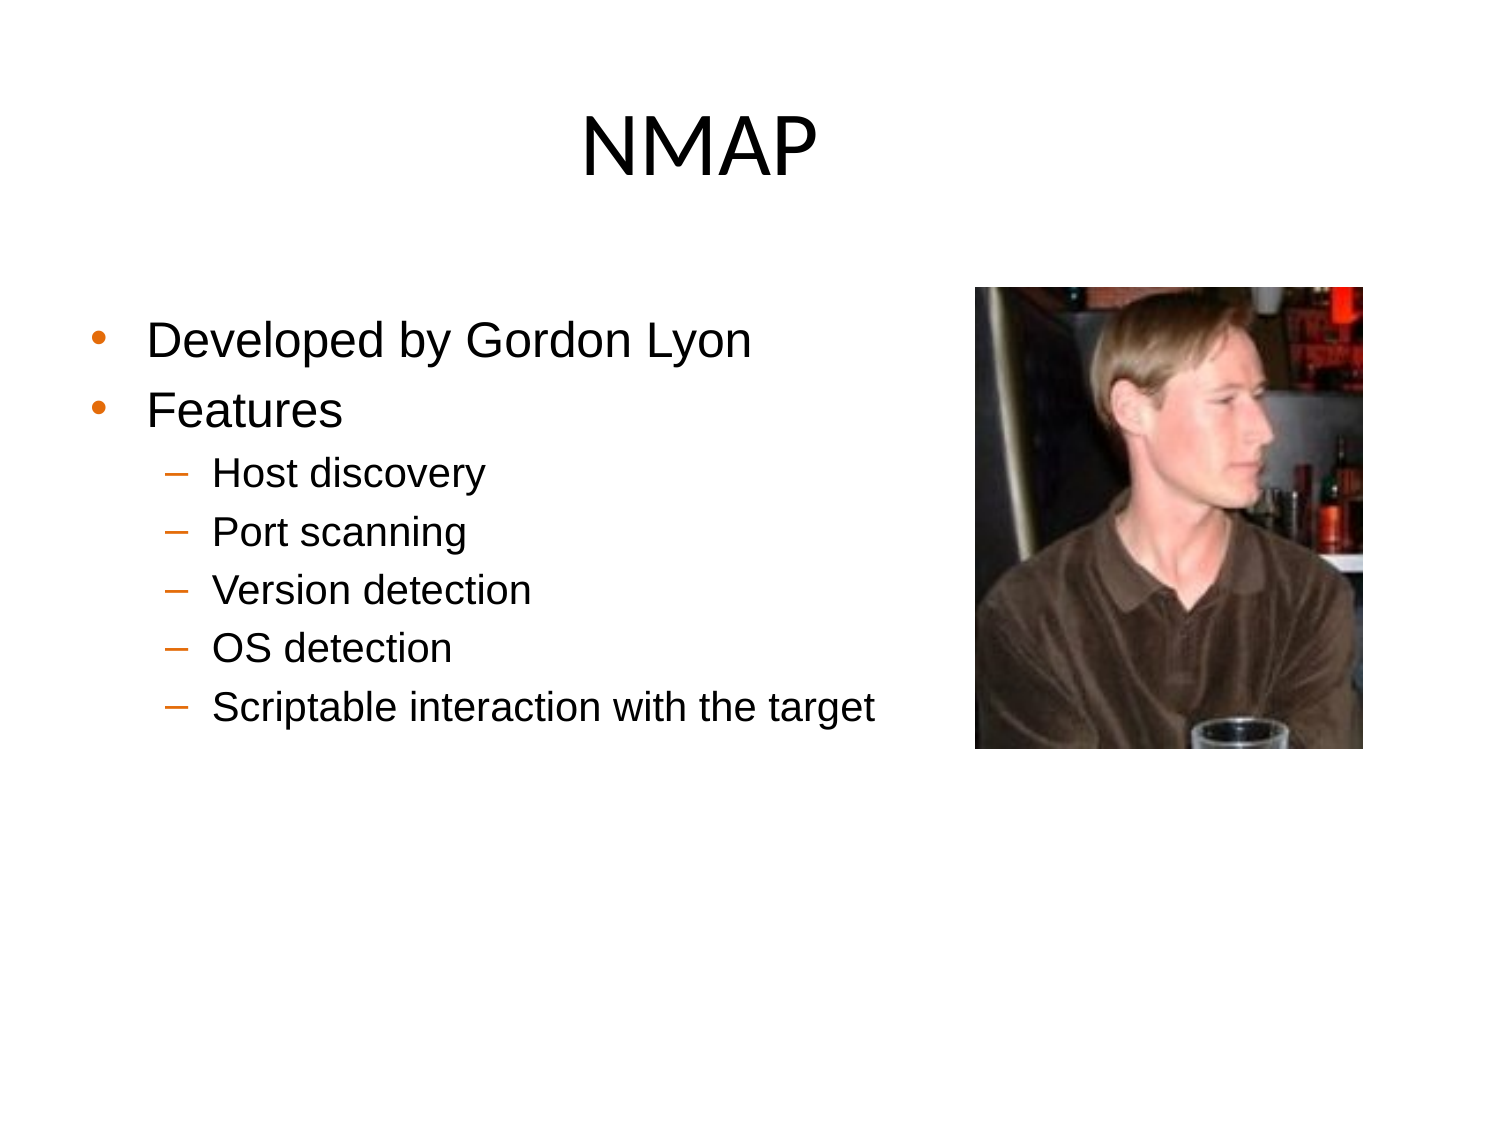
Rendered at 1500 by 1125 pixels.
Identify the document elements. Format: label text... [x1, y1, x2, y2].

picture [974, 287, 1363, 749]
list Developed by Gordon Lyon Features Host discovery Port scanning Version detection OS detection Scriptable interaction with the target [75, 299, 1425, 1043]
title NMAP [75, 45, 1325, 233]
